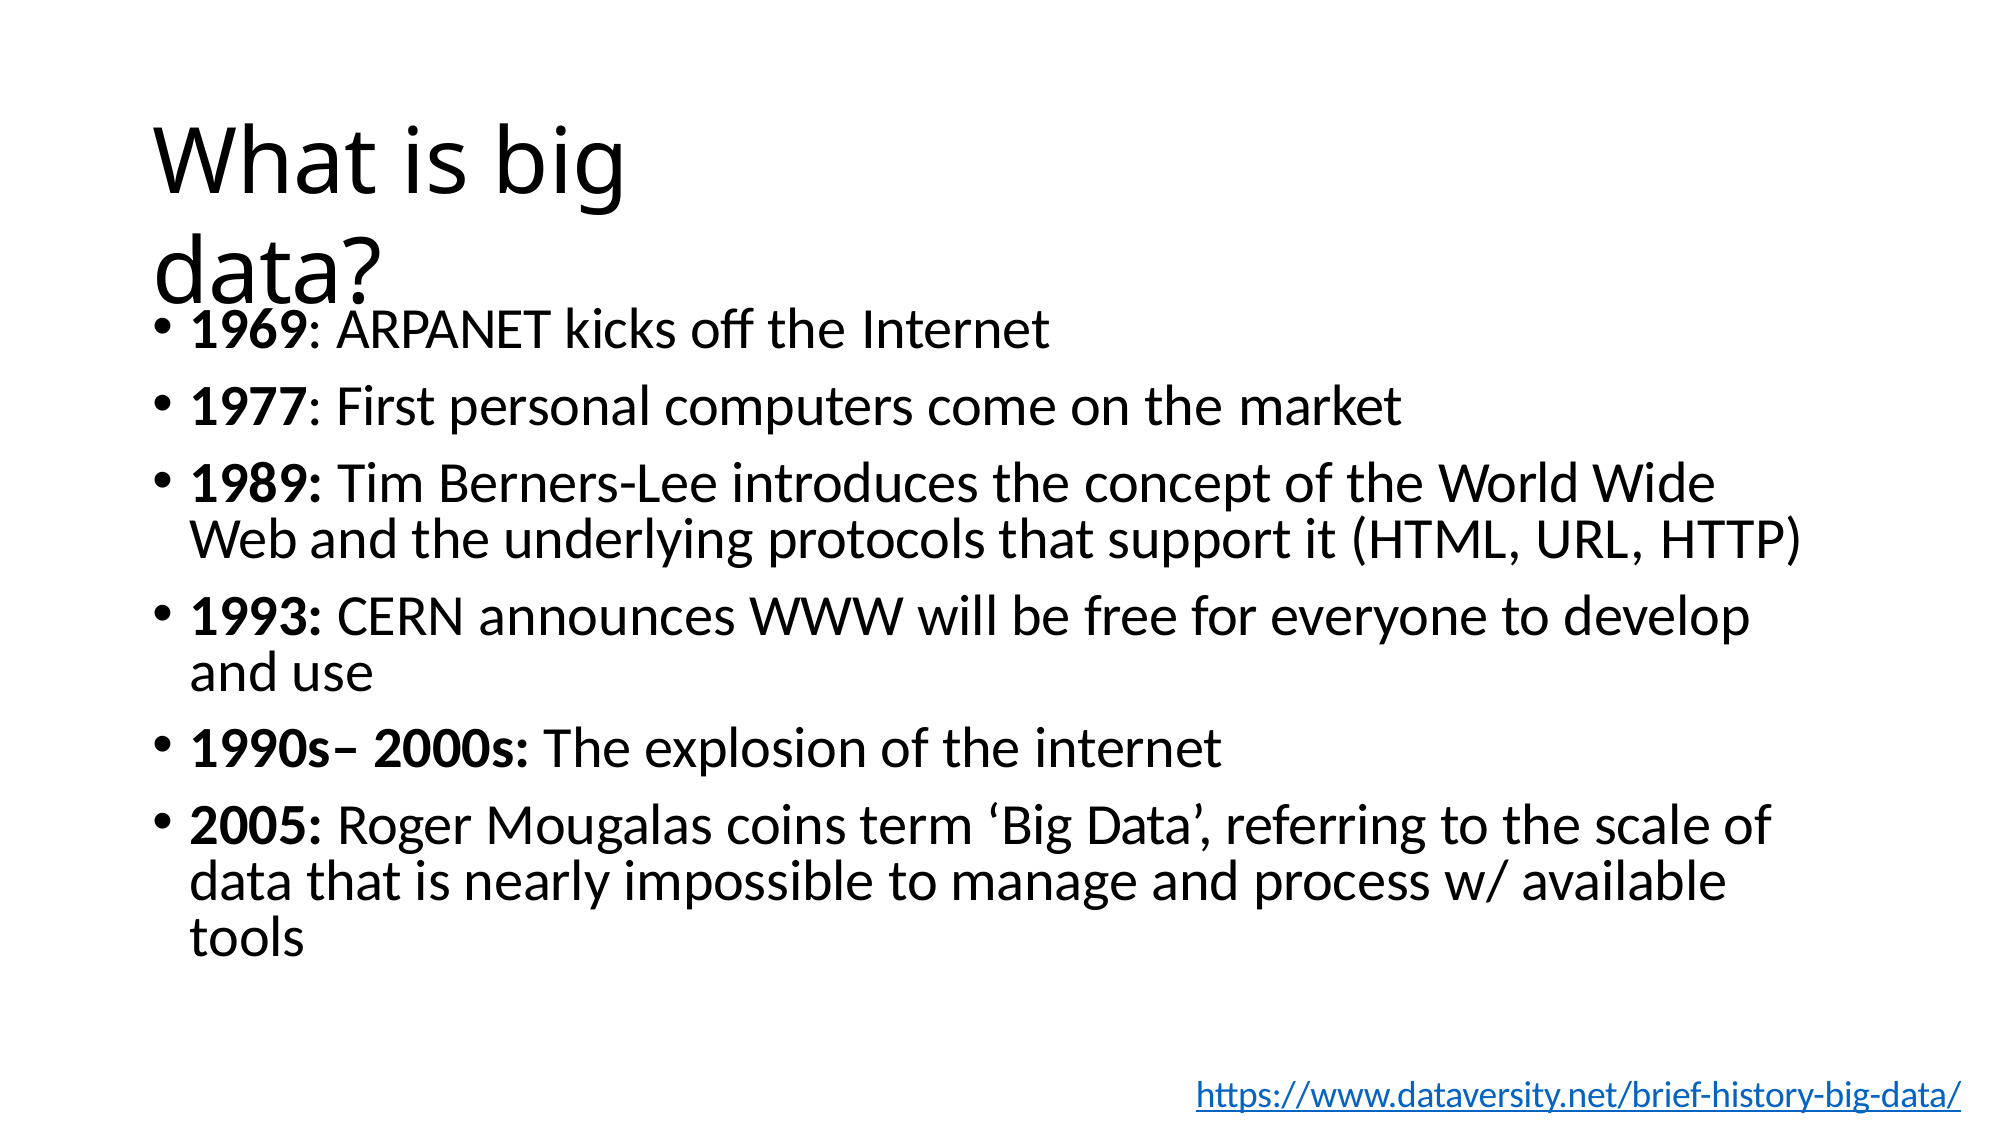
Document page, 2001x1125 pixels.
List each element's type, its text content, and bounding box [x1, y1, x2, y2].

text_box 1969: ARPANET kicks off the Internet 1977: First personal computers come on the market 1989: Tim Berners-Lee introduces the concept of the World Wide Web and the underlying protocols that support it (HTML, URL, HTTP) 1993: CERN announces WWW will be free for everyone to develop and use 1990s– 2000s: The explosion of the internet 2005: Roger Mougalas coins term ‘Big Data’, referring to the scale of data that is nearly impossible to manage and process w/ available tools [150, 281, 1816, 968]
text_box https://www.dataversity.net/brief-history-big-data/ [1193, 1067, 1979, 1115]
title What is big data? [150, 100, 790, 281]
